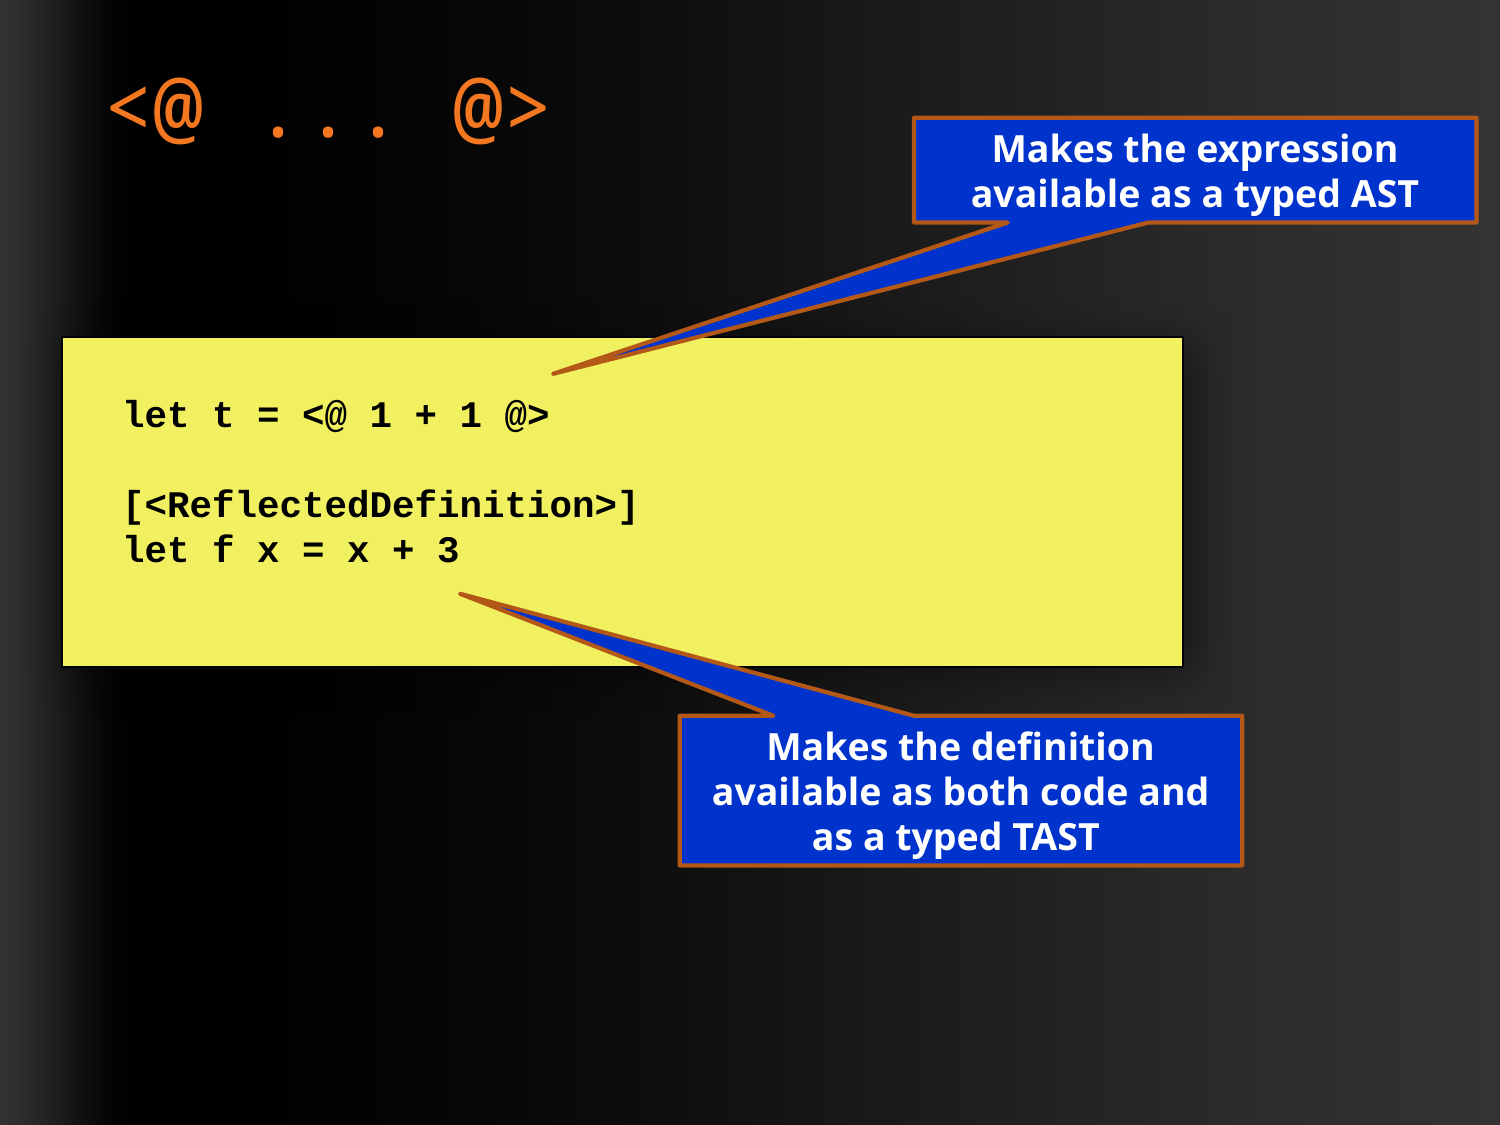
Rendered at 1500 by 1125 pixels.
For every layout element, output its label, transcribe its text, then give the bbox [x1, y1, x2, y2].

text_box Makes the expression available as a typed AST [551, 115, 1479, 376]
text_box let t = <@ 1 + 1 @> [<ReflectedDefinition>] let f x = x + 3 [62, 337, 1184, 668]
title <@ ... @> [88, 46, 1410, 235]
text_box Makes the definition available as both code and as a typed TAST [458, 591, 1245, 868]
picture [0, 0, 1500, 1125]
